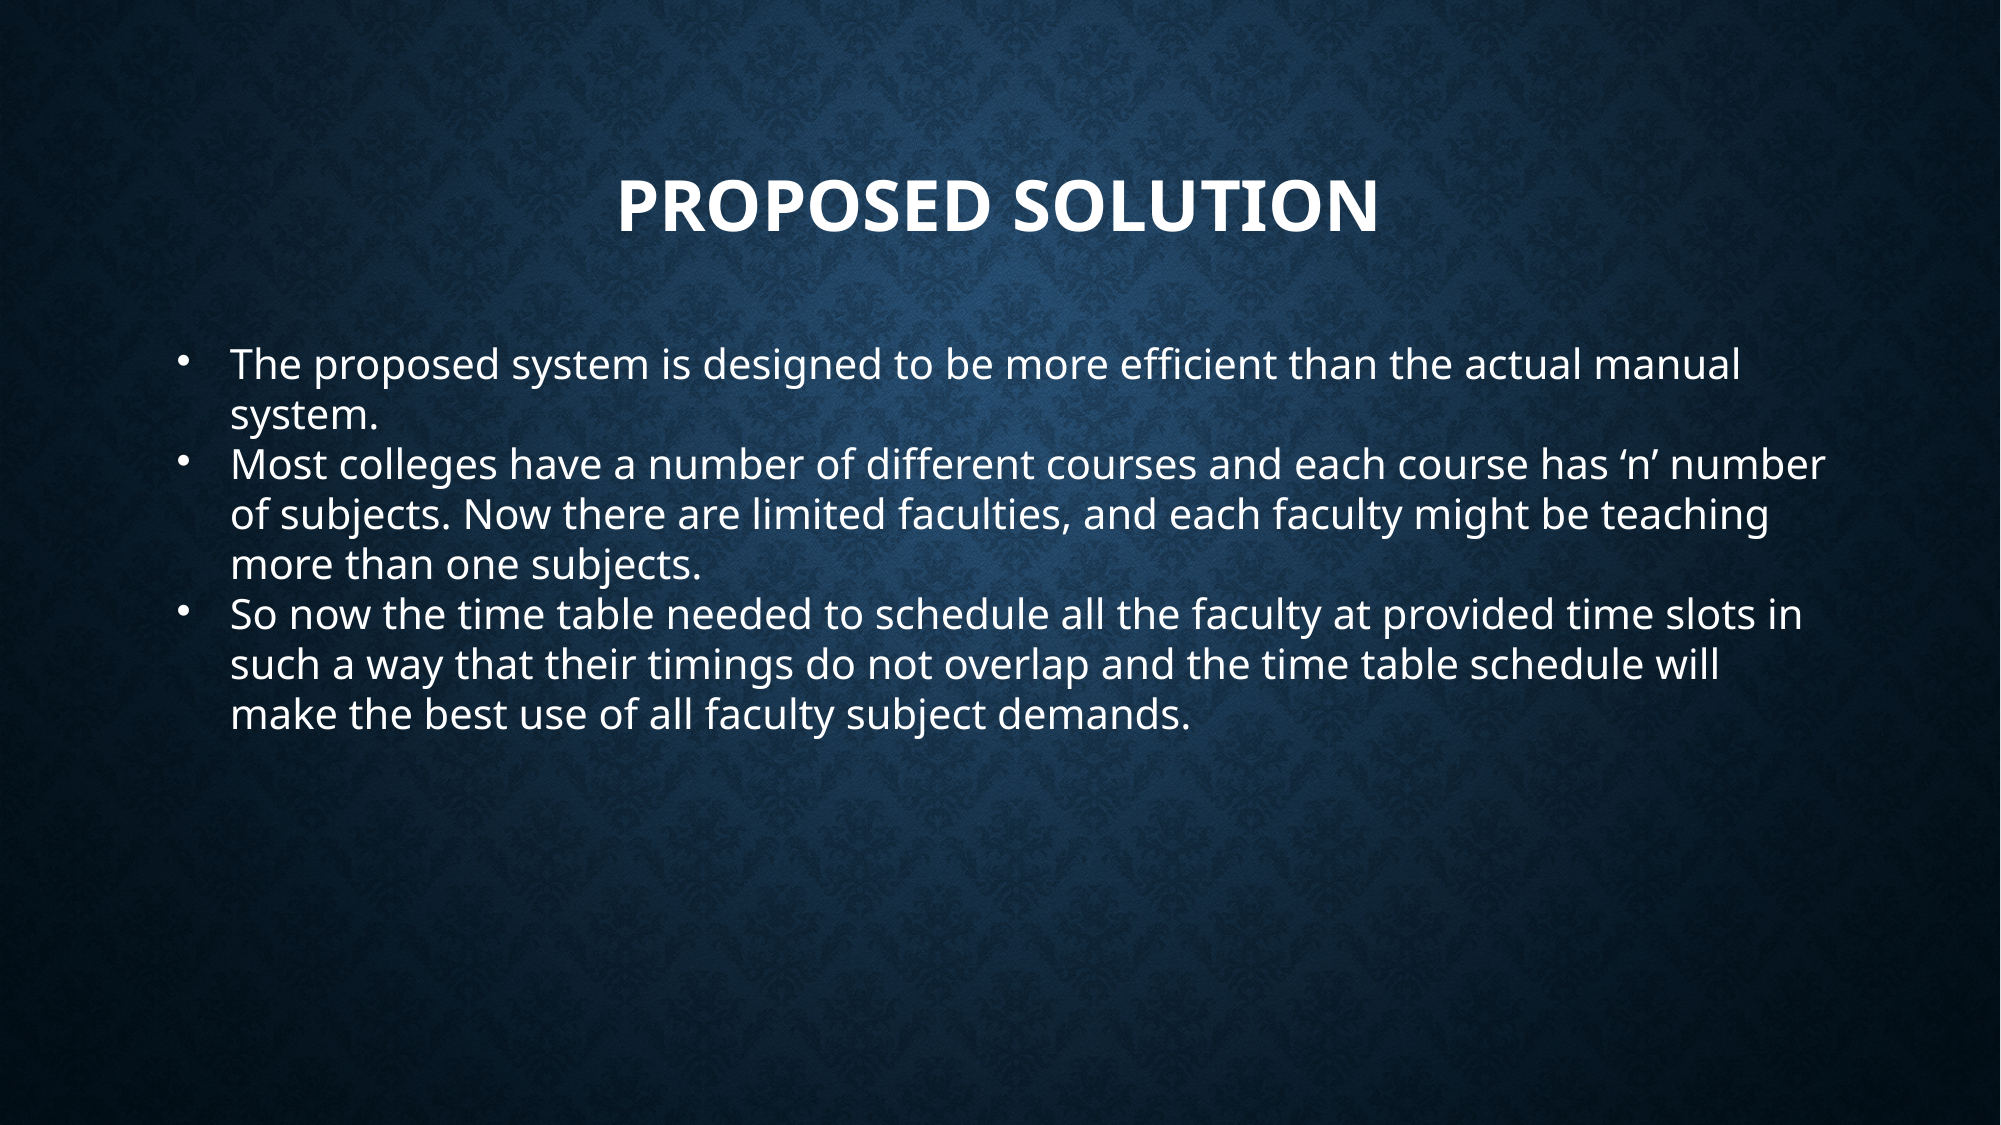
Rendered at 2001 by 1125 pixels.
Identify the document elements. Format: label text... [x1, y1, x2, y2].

text_box Proposed solution [149, 99, 1848, 318]
text_box The proposed system is designed to be more efficient than the actual manual system. Most colleges have a number of different courses and each course has ‘n’ number of subjects. Now there are limited faculties, and each faculty might be teaching more than one subjects. So now the time table needed to schedule all the faculty at provided time slots in such a way that their timings do not overlap and the time table schedule will make the best use of all faculty subject demands. [144, 330, 1843, 937]
picture [0, 0, 2001, 1125]
